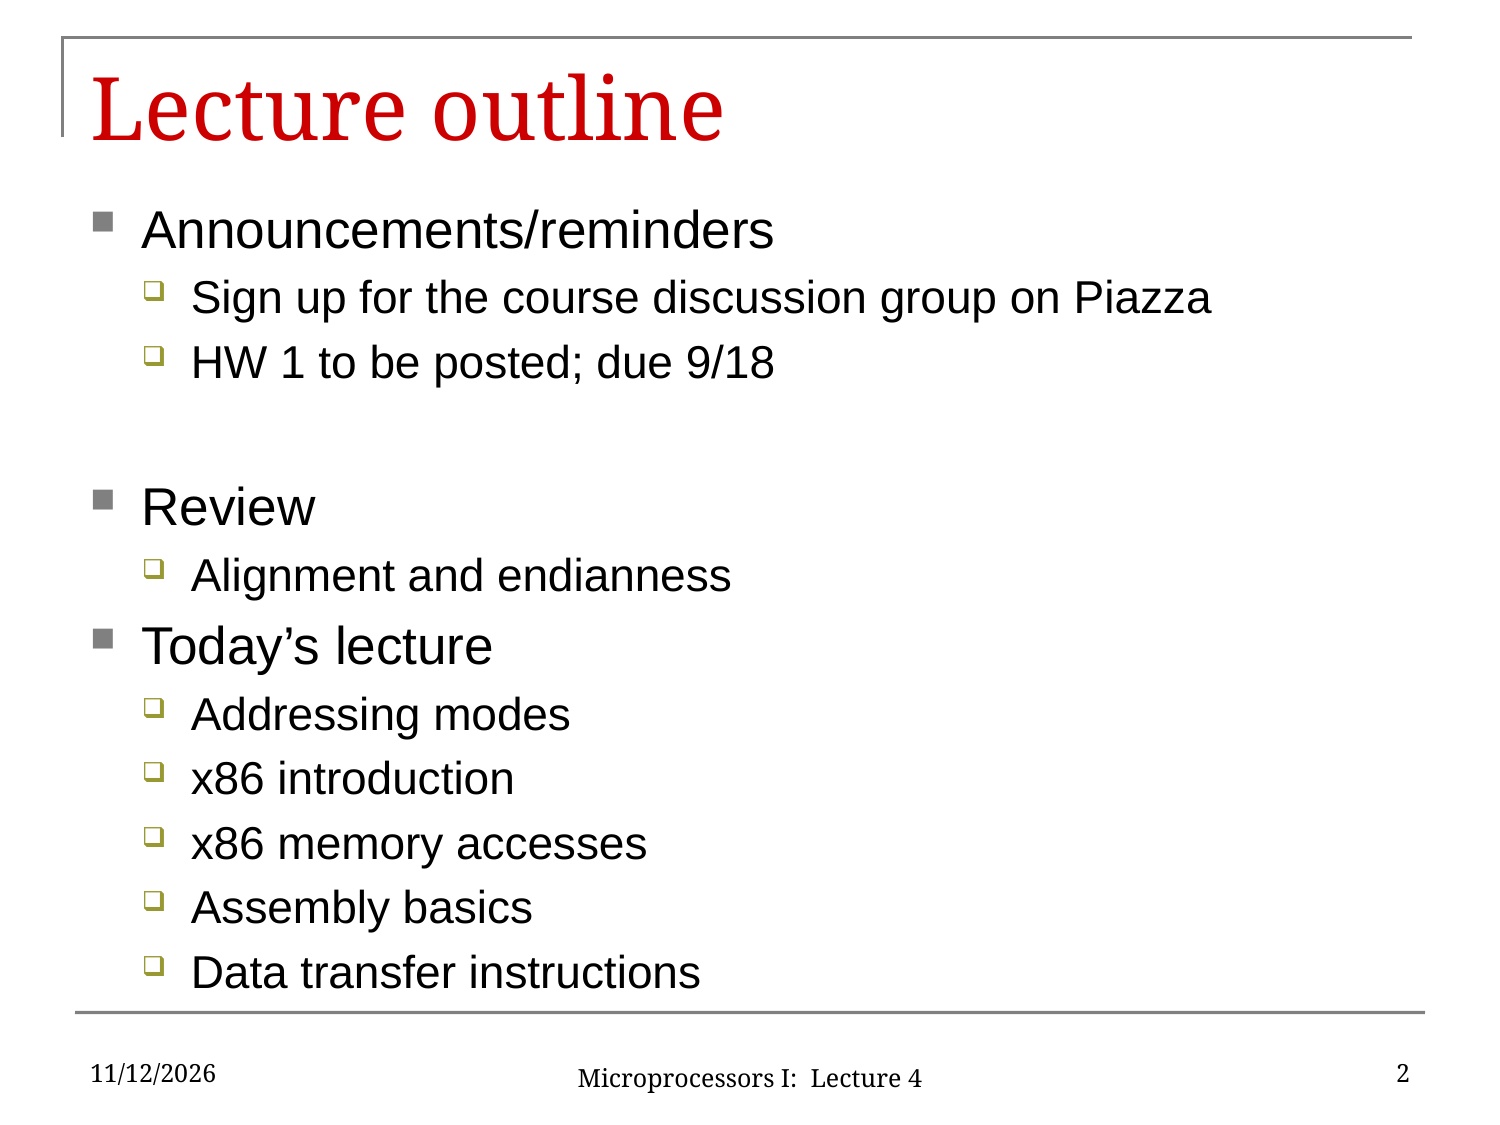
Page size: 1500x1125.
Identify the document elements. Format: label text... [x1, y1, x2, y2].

title Lecture outline [75, 45, 1425, 163]
footer Microprocessors I: Lecture 4 [512, 1024, 988, 1101]
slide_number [74, 1023, 426, 1100]
list Announcements/reminders Sign up for the course discussion group on Piazza HW 1 to be posted; due 9/18 Review Alignment and endianness Today’s lecture Addressing modes x86 introduction x86 memory accesses Assembly basics Data transfer instructions [75, 187, 1425, 1006]
slide_number 2 [1074, 1023, 1426, 1100]
